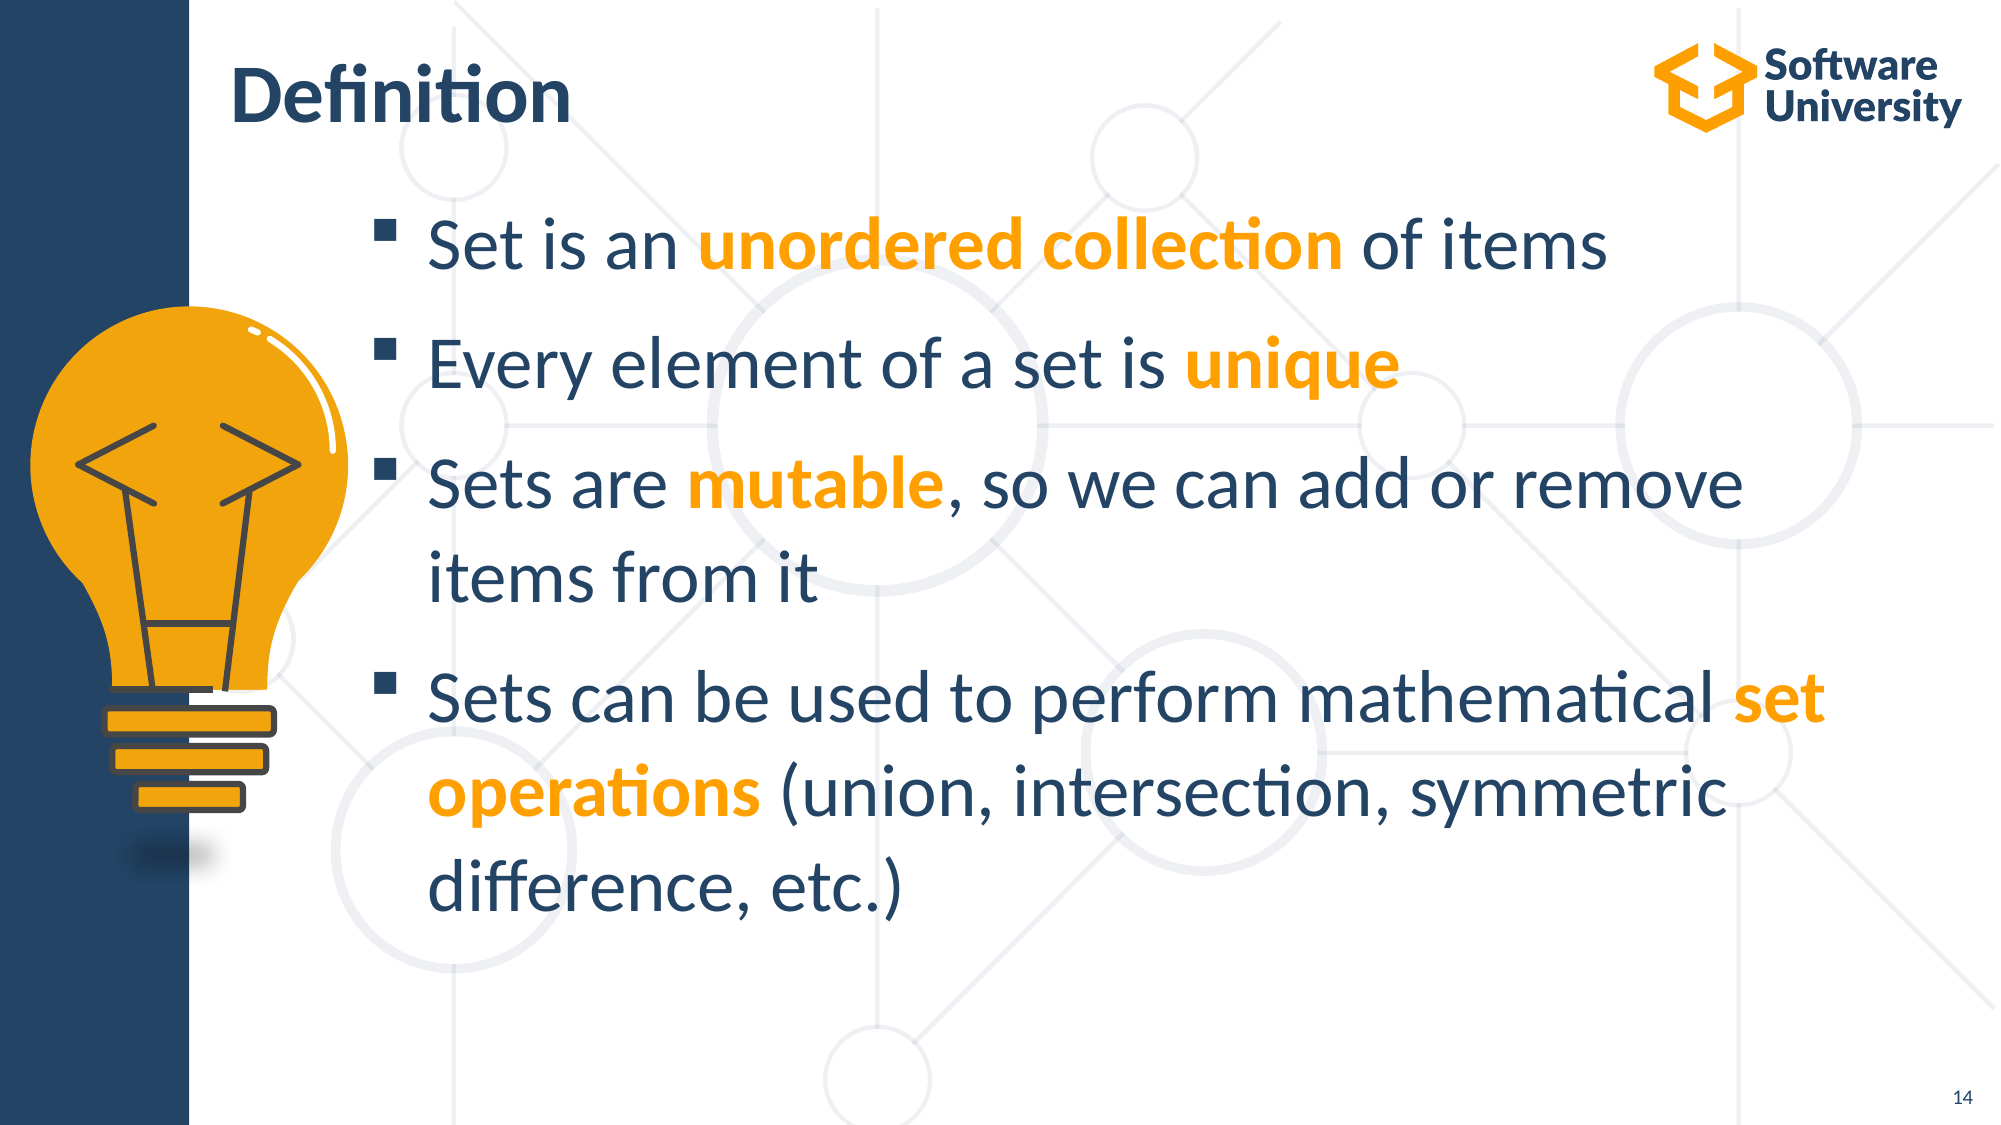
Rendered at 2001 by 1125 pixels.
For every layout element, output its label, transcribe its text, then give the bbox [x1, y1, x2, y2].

text_box 14 [1927, 1067, 1989, 1117]
list Set is an unordered collection of items Every element of a set is unique Sets are mutable, so we can add or remove items from it Sets can be used to perform mathematical set operations (union, intersection, symmetric difference, etc.) [351, 183, 1990, 1094]
title Definition [212, 16, 1628, 162]
picture [1641, 31, 1973, 145]
